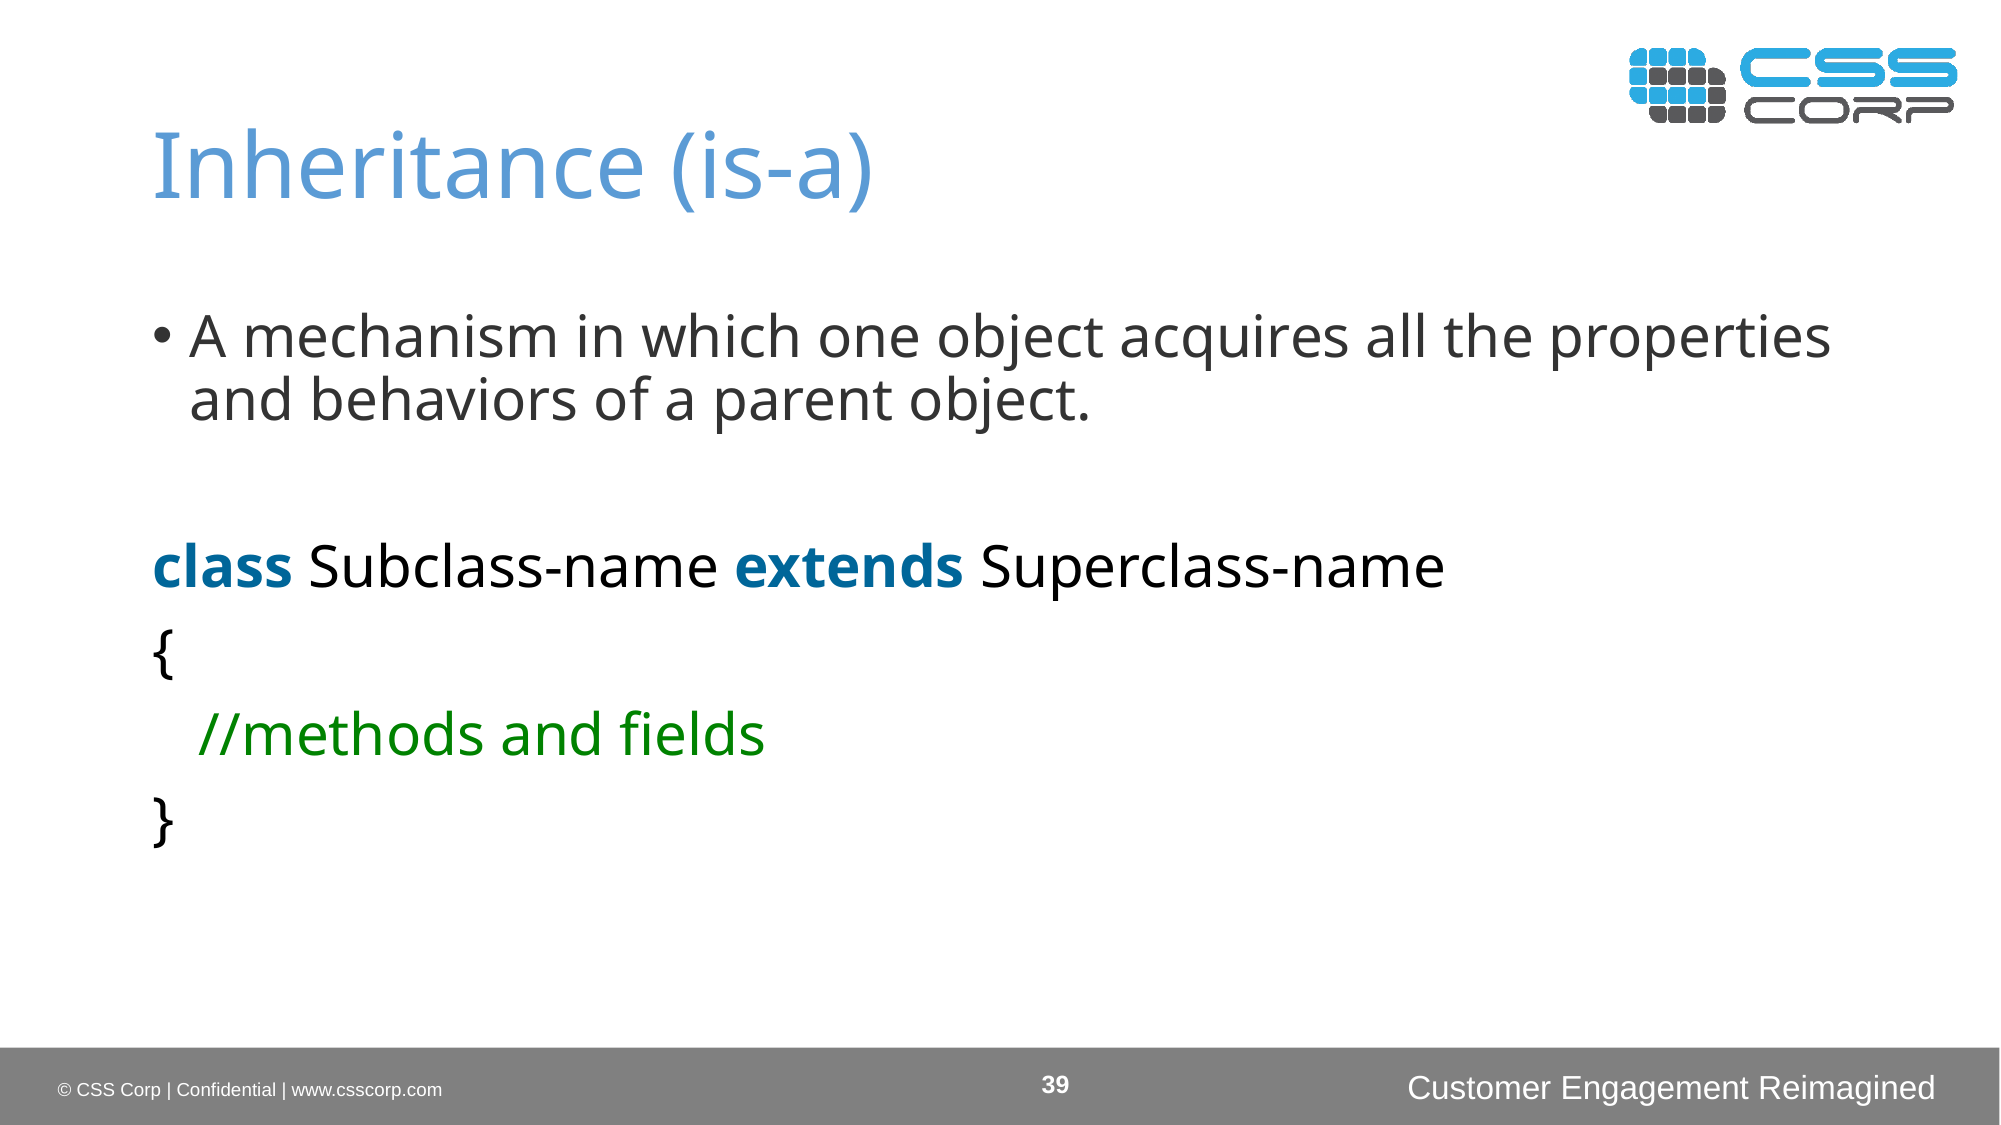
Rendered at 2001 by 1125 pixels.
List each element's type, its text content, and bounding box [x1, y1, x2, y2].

title Inheritance (is-a) [137, 59, 1863, 278]
picture [1629, 48, 1958, 130]
list A mechanism in which one object acquires all the properties and behaviors of a parent object. class Subclass-name extends Superclass-name { //methods and fields } [137, 299, 1863, 1014]
